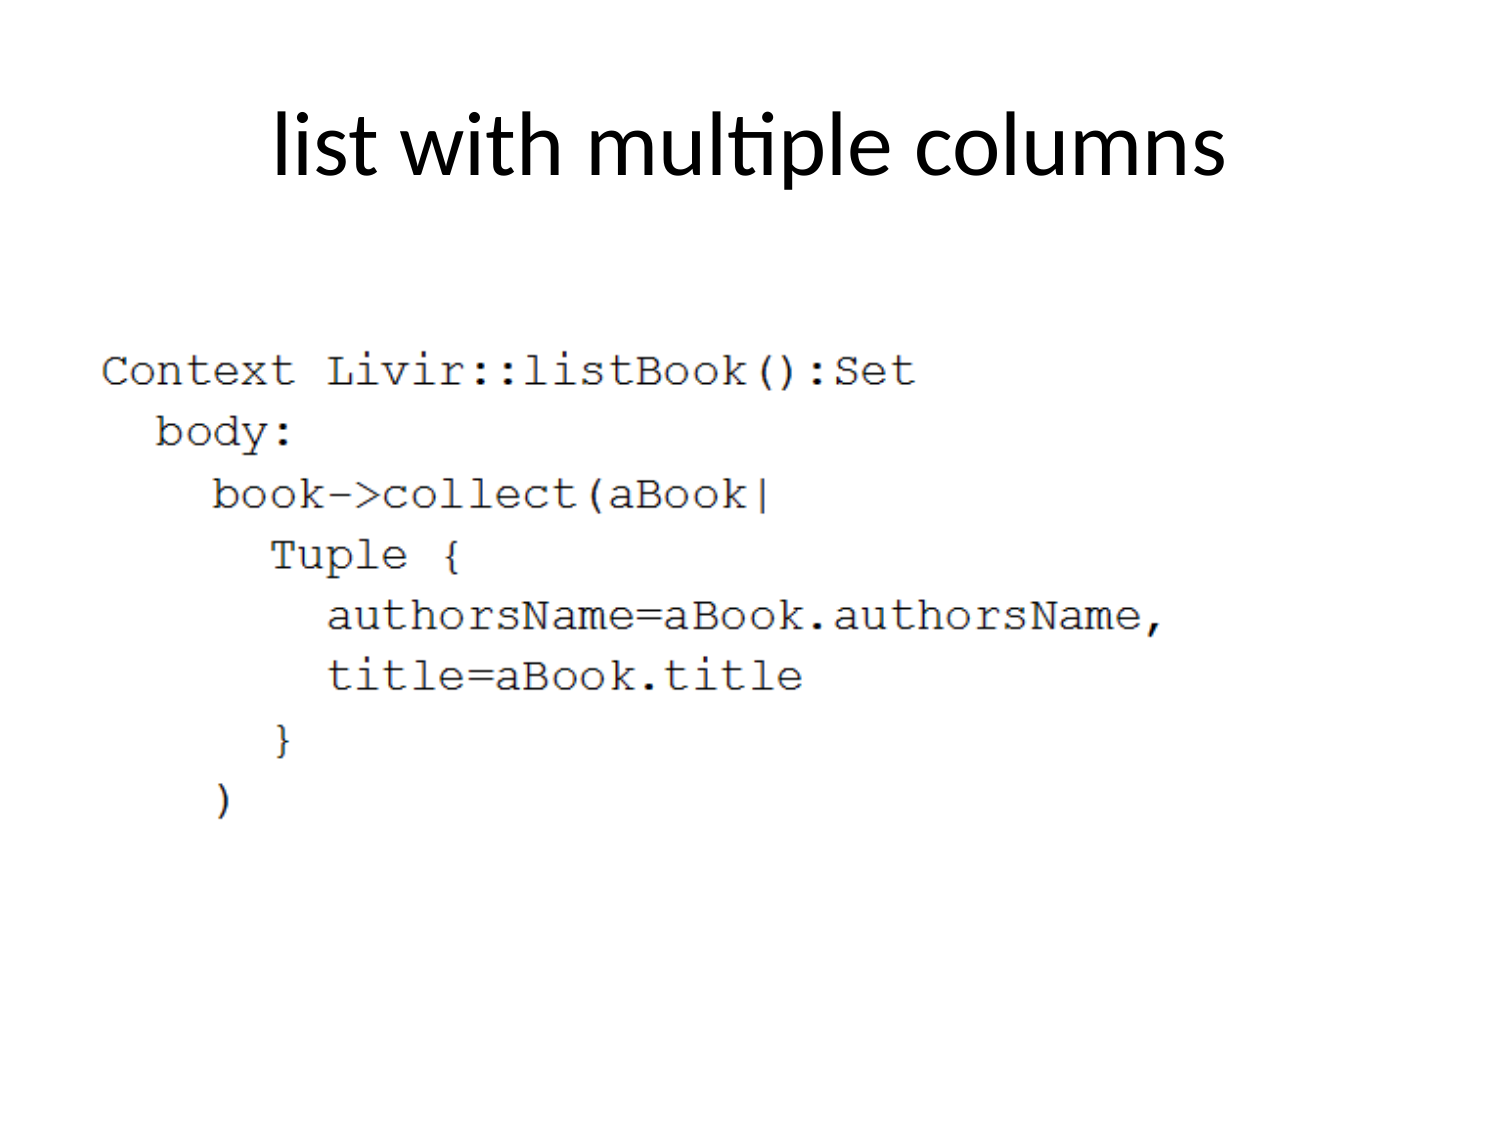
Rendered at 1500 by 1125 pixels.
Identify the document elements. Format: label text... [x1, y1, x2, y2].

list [78, 337, 1198, 831]
title list with multiple columns [75, 45, 1425, 233]
